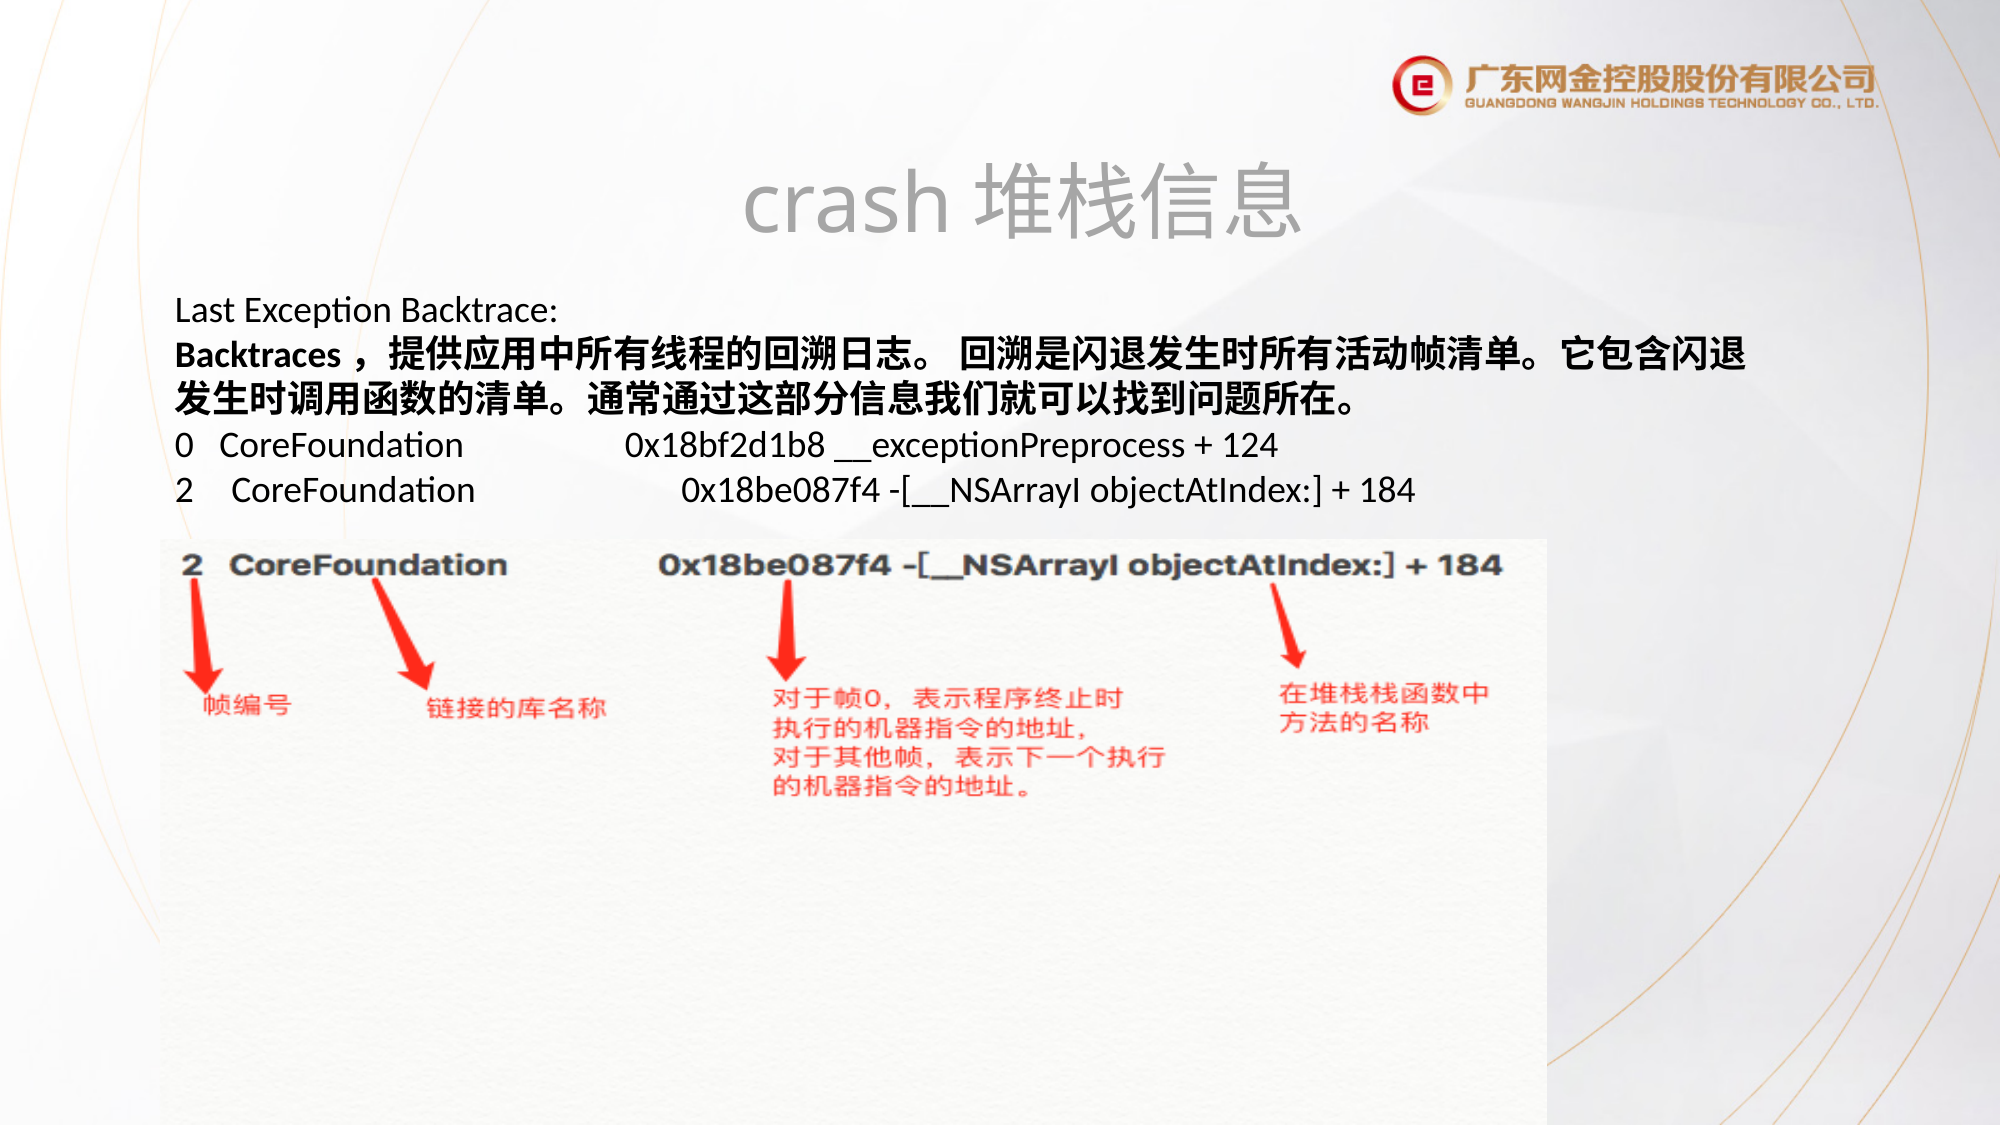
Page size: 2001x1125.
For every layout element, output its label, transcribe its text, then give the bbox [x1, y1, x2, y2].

text_box crash堆栈信息 [160, 141, 1888, 257]
text_box Last Exception Backtrace: Backtraces，提供应用中所有线程的回溯日志。 回溯是闪退发生时所有活动帧清单。它包含闪退发生时调用函数的清单。通常通过这部分信息我们就可以找到问题所在。 0 CoreFoundation 0x18bf2d1b8 __exceptionPreprocess + 124 CoreFoundation 0x18be087f4 -[__NSArrayI objectAtIndex:] + 184 [160, 277, 1782, 518]
picture [0, 0, 2000, 1125]
